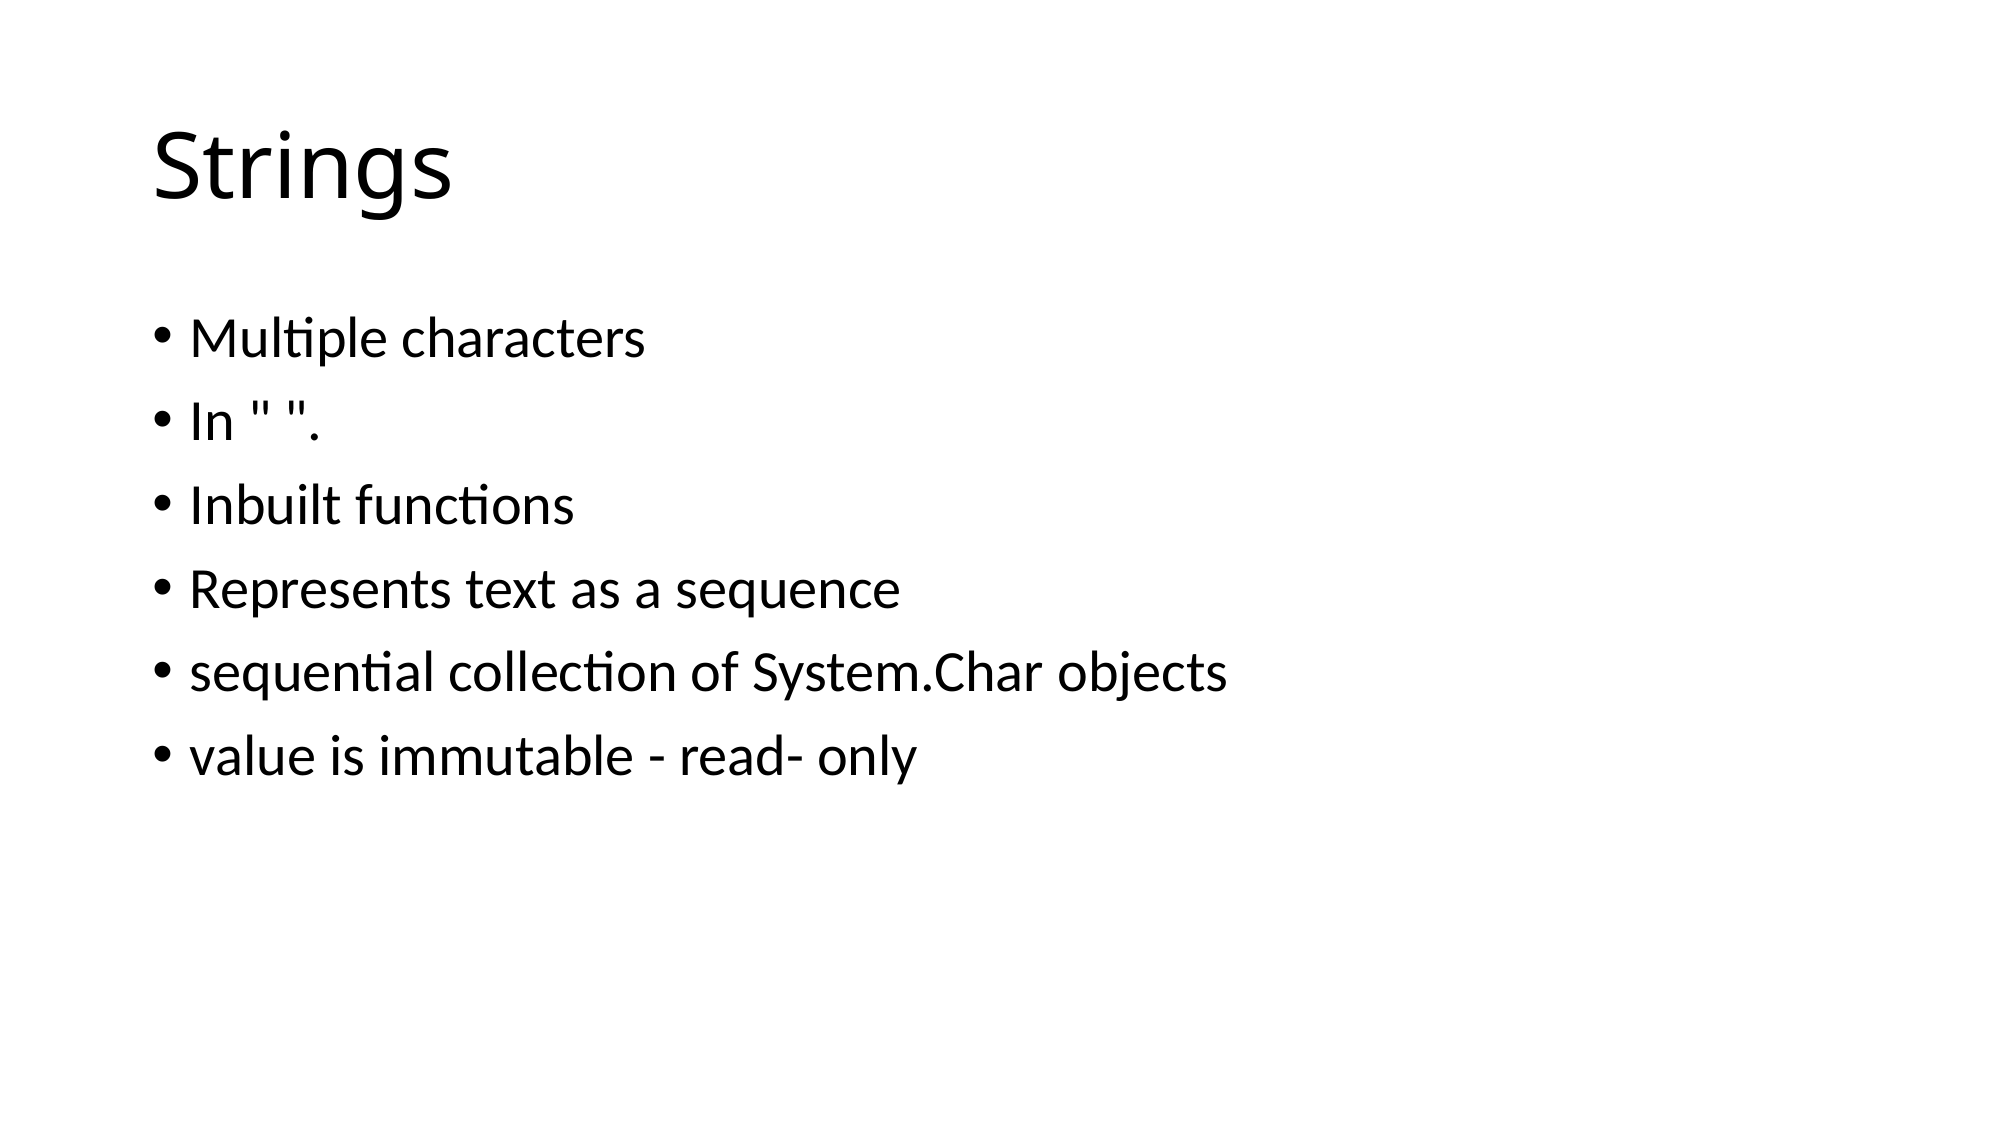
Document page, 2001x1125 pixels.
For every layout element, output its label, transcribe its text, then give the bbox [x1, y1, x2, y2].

list Multiple characters In " ". Inbuilt functions Represents text as a sequence sequential collection of System.Char objects value is immutable - read- only [137, 299, 1863, 1014]
title Strings [137, 59, 1863, 278]
